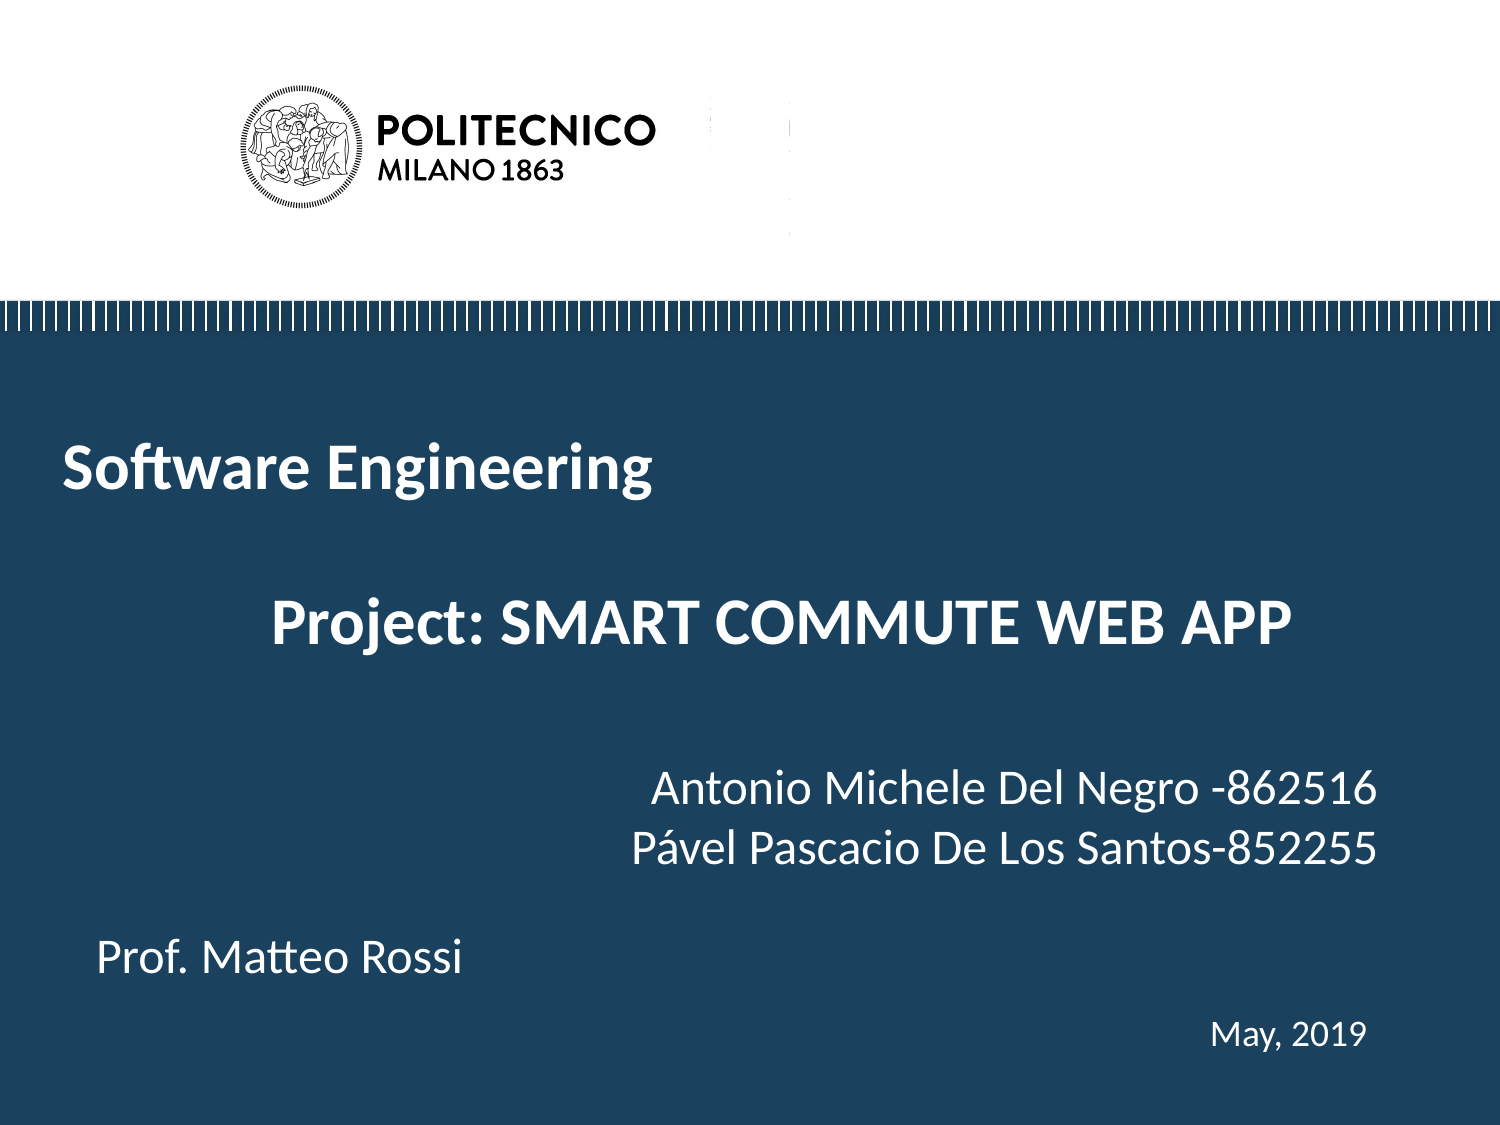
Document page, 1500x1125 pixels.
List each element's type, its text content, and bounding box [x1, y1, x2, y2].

text_box Antonio Michele Del Negro -862516 Pável Pascacio De Los Santos-852255 [604, 754, 1379, 875]
picture [193, 39, 869, 254]
text_box Prof. Matteo Rossi [95, 923, 501, 984]
text_box May, 2019 [1195, 1001, 1407, 1061]
text_box Project: SMART COMMUTE WEB APP [271, 578, 1360, 659]
text_box Software Engineering [62, 422, 701, 503]
